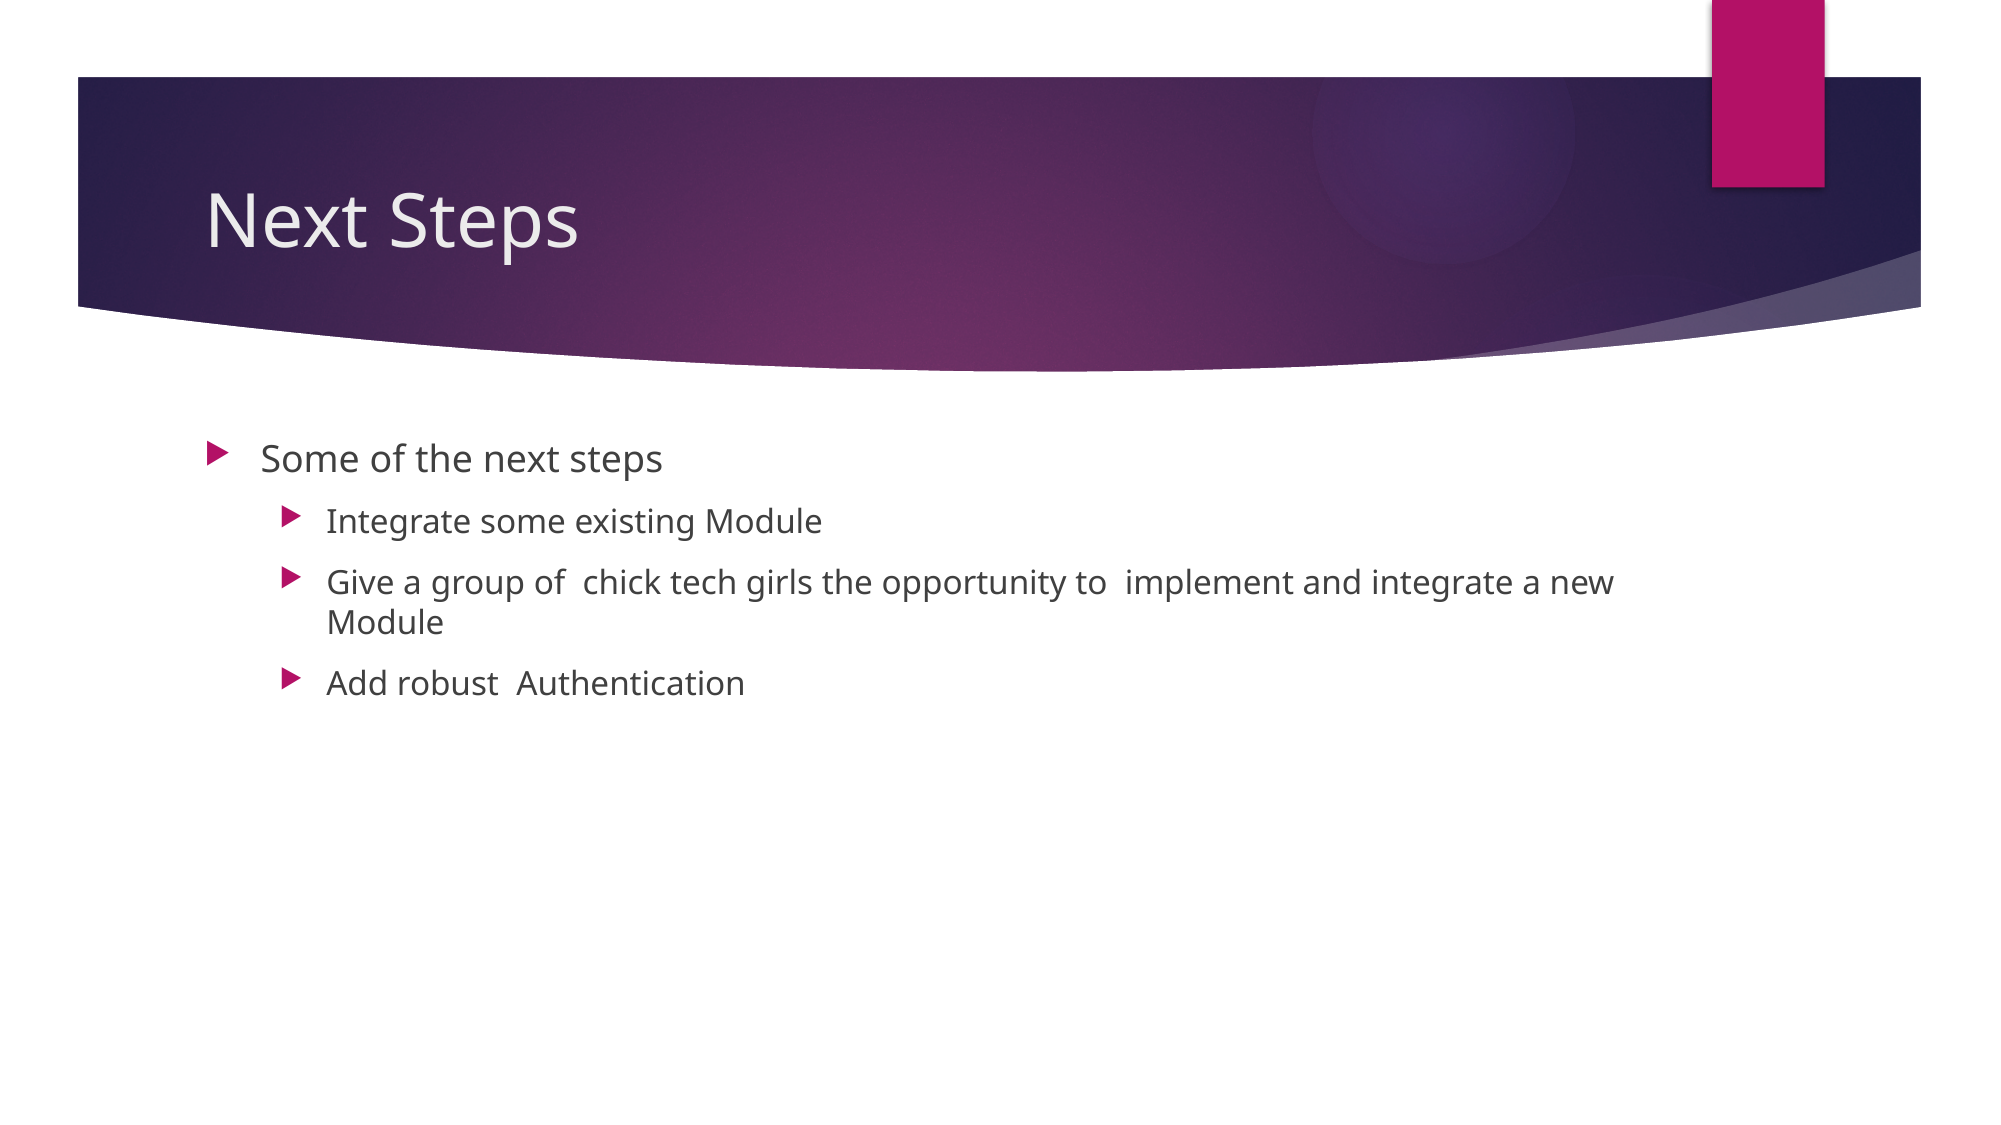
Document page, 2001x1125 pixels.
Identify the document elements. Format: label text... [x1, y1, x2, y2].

list Some of the next steps Integrate some existing Module Give a group of chick tech girls the opportunity to implement and integrate a new Module Add robust Authentication [189, 427, 1638, 988]
title Next Steps [189, 159, 1627, 276]
